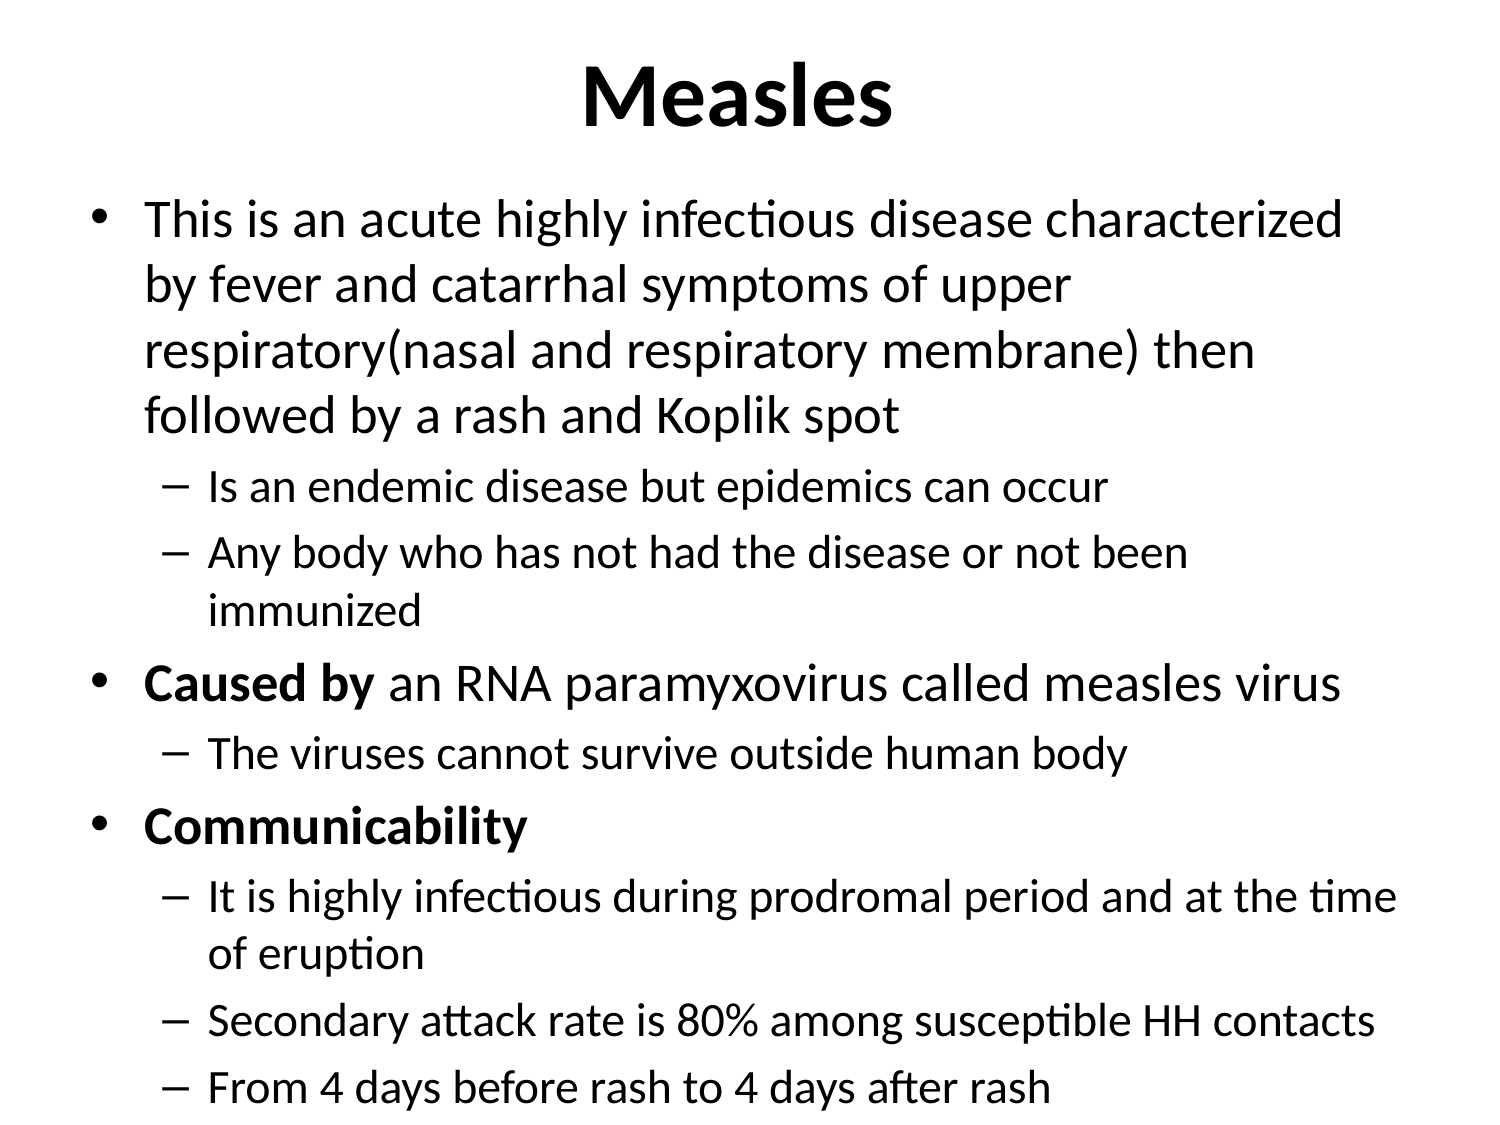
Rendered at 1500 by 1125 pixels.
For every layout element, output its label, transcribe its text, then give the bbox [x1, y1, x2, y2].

title Measles [62, 24, 1413, 155]
list This is an acute highly infectious disease characterized by fever and catarrhal symptoms of upper respiratory(nasal and respiratory membrane) then followed by a rash and Koplik spot Is an endemic disease but epidemics can occur Any body who has not had the disease or not been immunized Caused by an RNA paramyxovirus called measles virus The viruses cannot survive outside human body Communicability It is highly infectious during prodromal period and at the time of eruption Secondary attack rate is 80% among susceptible HH contacts From 4 days before rash to 4 days after rash [75, 174, 1425, 1125]
